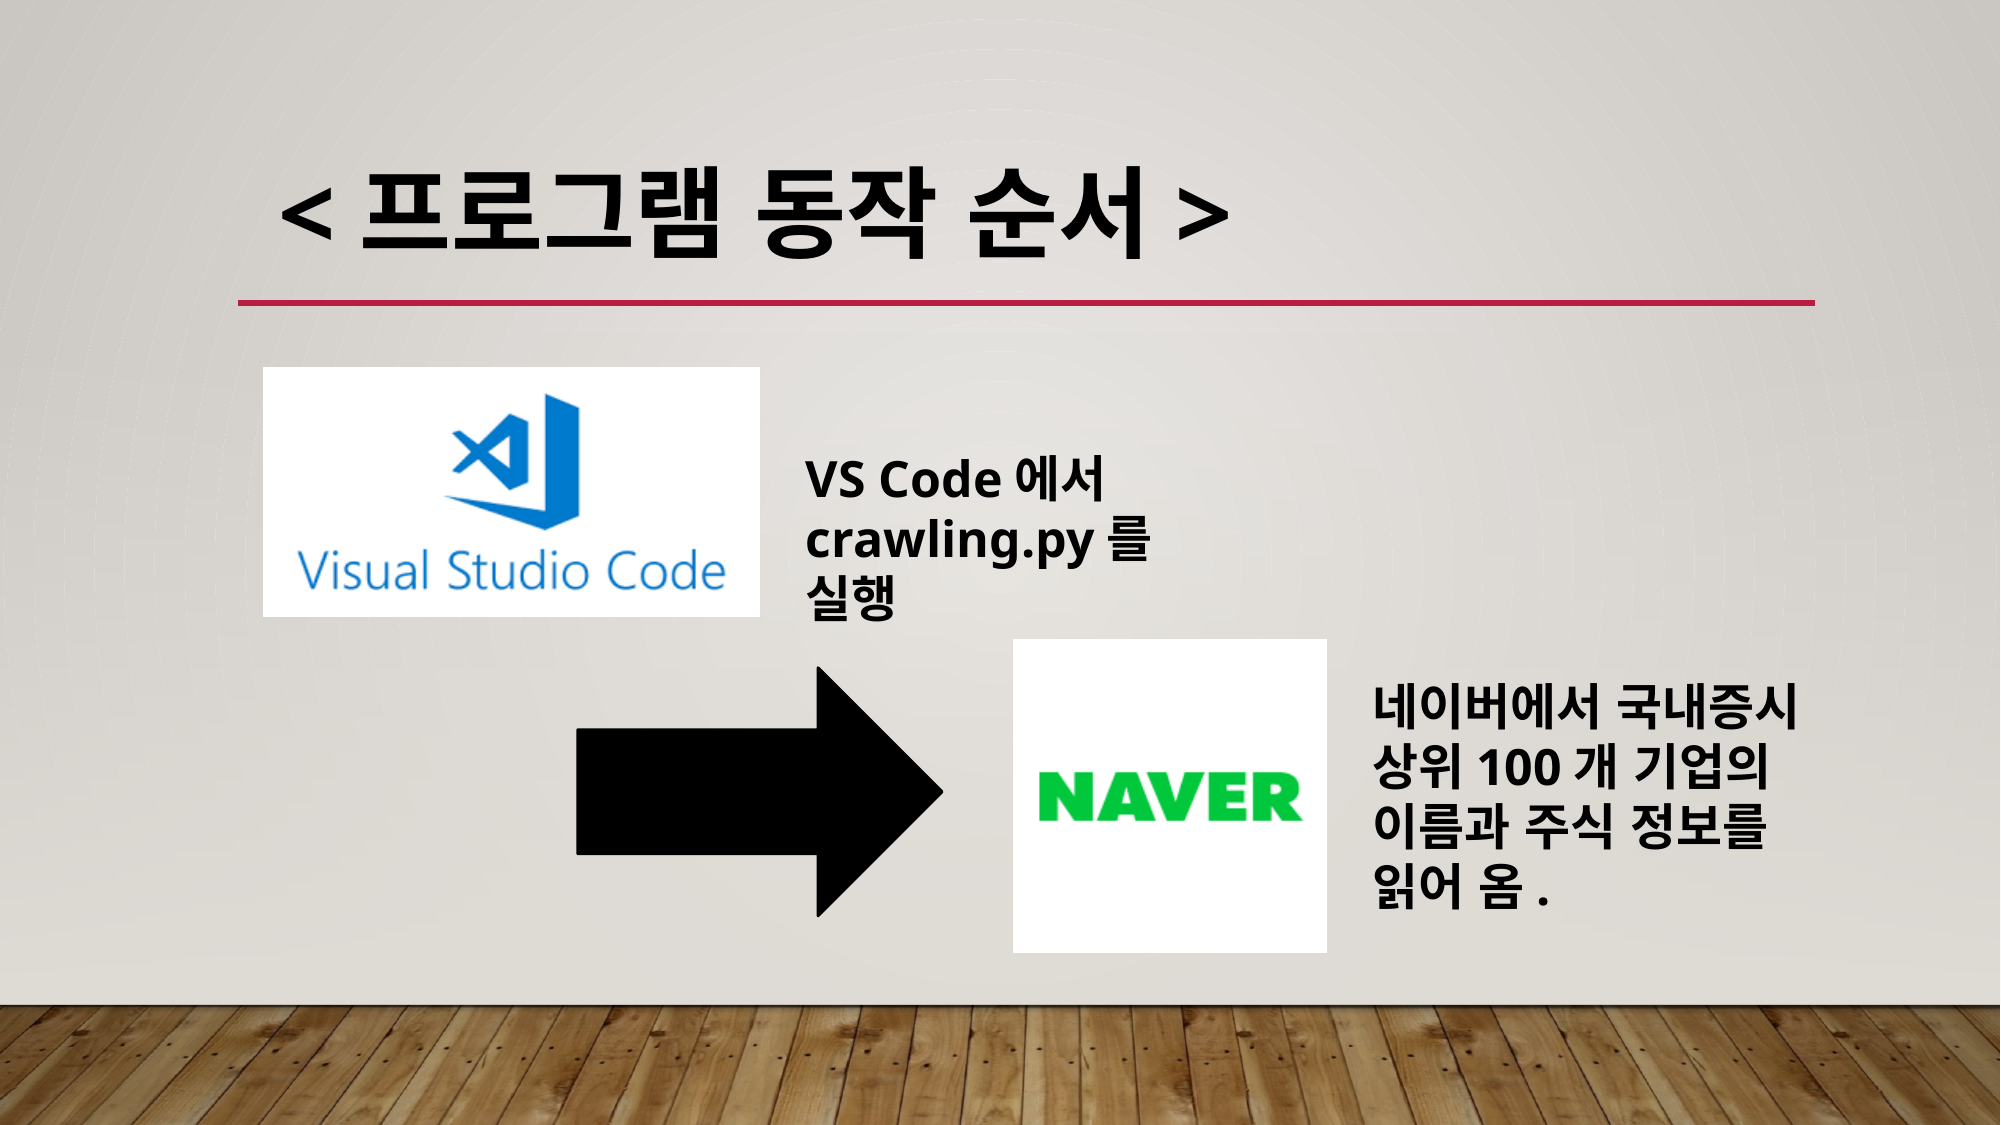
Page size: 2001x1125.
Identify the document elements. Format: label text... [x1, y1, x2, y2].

text_box [576, 666, 944, 918]
picture [1013, 639, 1327, 953]
text_box VS Code에서 crawling.py를 실행 [791, 440, 1272, 635]
text_box <프로그램 동작 순서> [263, 156, 1839, 330]
text_box 네이버에서 국내증시 상위100개 기업의 이름과 주식 정보를 읽어 옴. [1357, 667, 1839, 923]
picture [0, 1005, 2000, 1125]
picture [262, 367, 761, 617]
